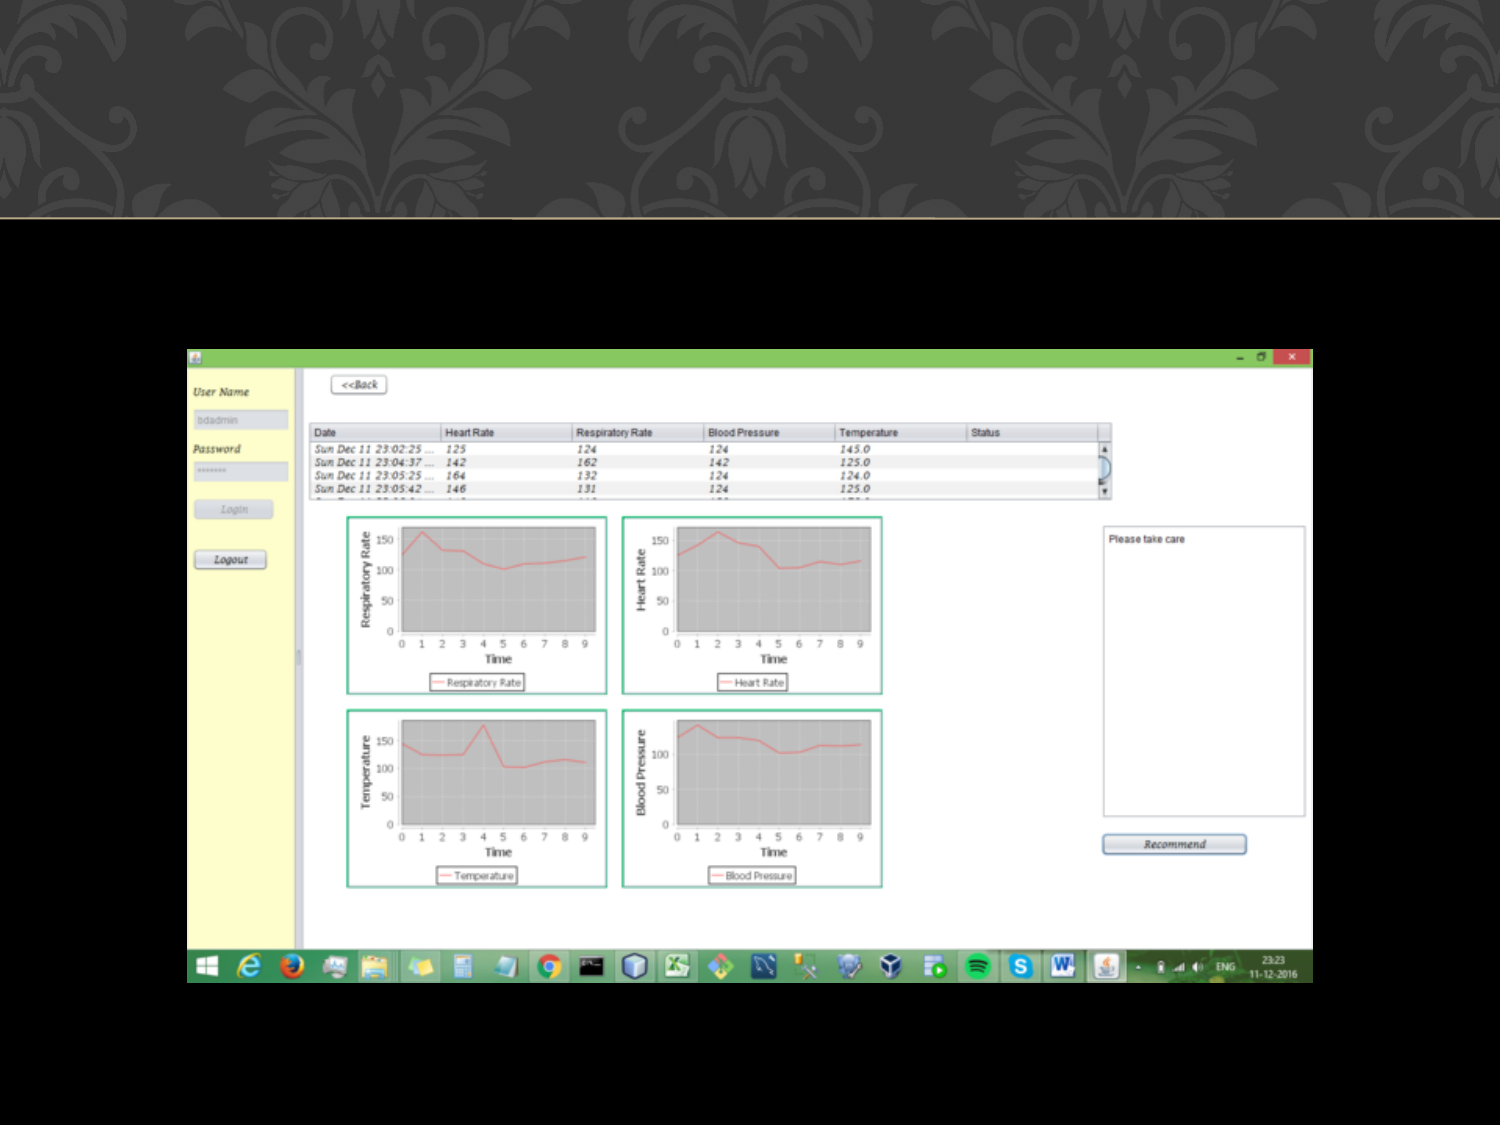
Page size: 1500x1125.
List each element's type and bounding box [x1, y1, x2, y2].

list [187, 349, 1313, 983]
